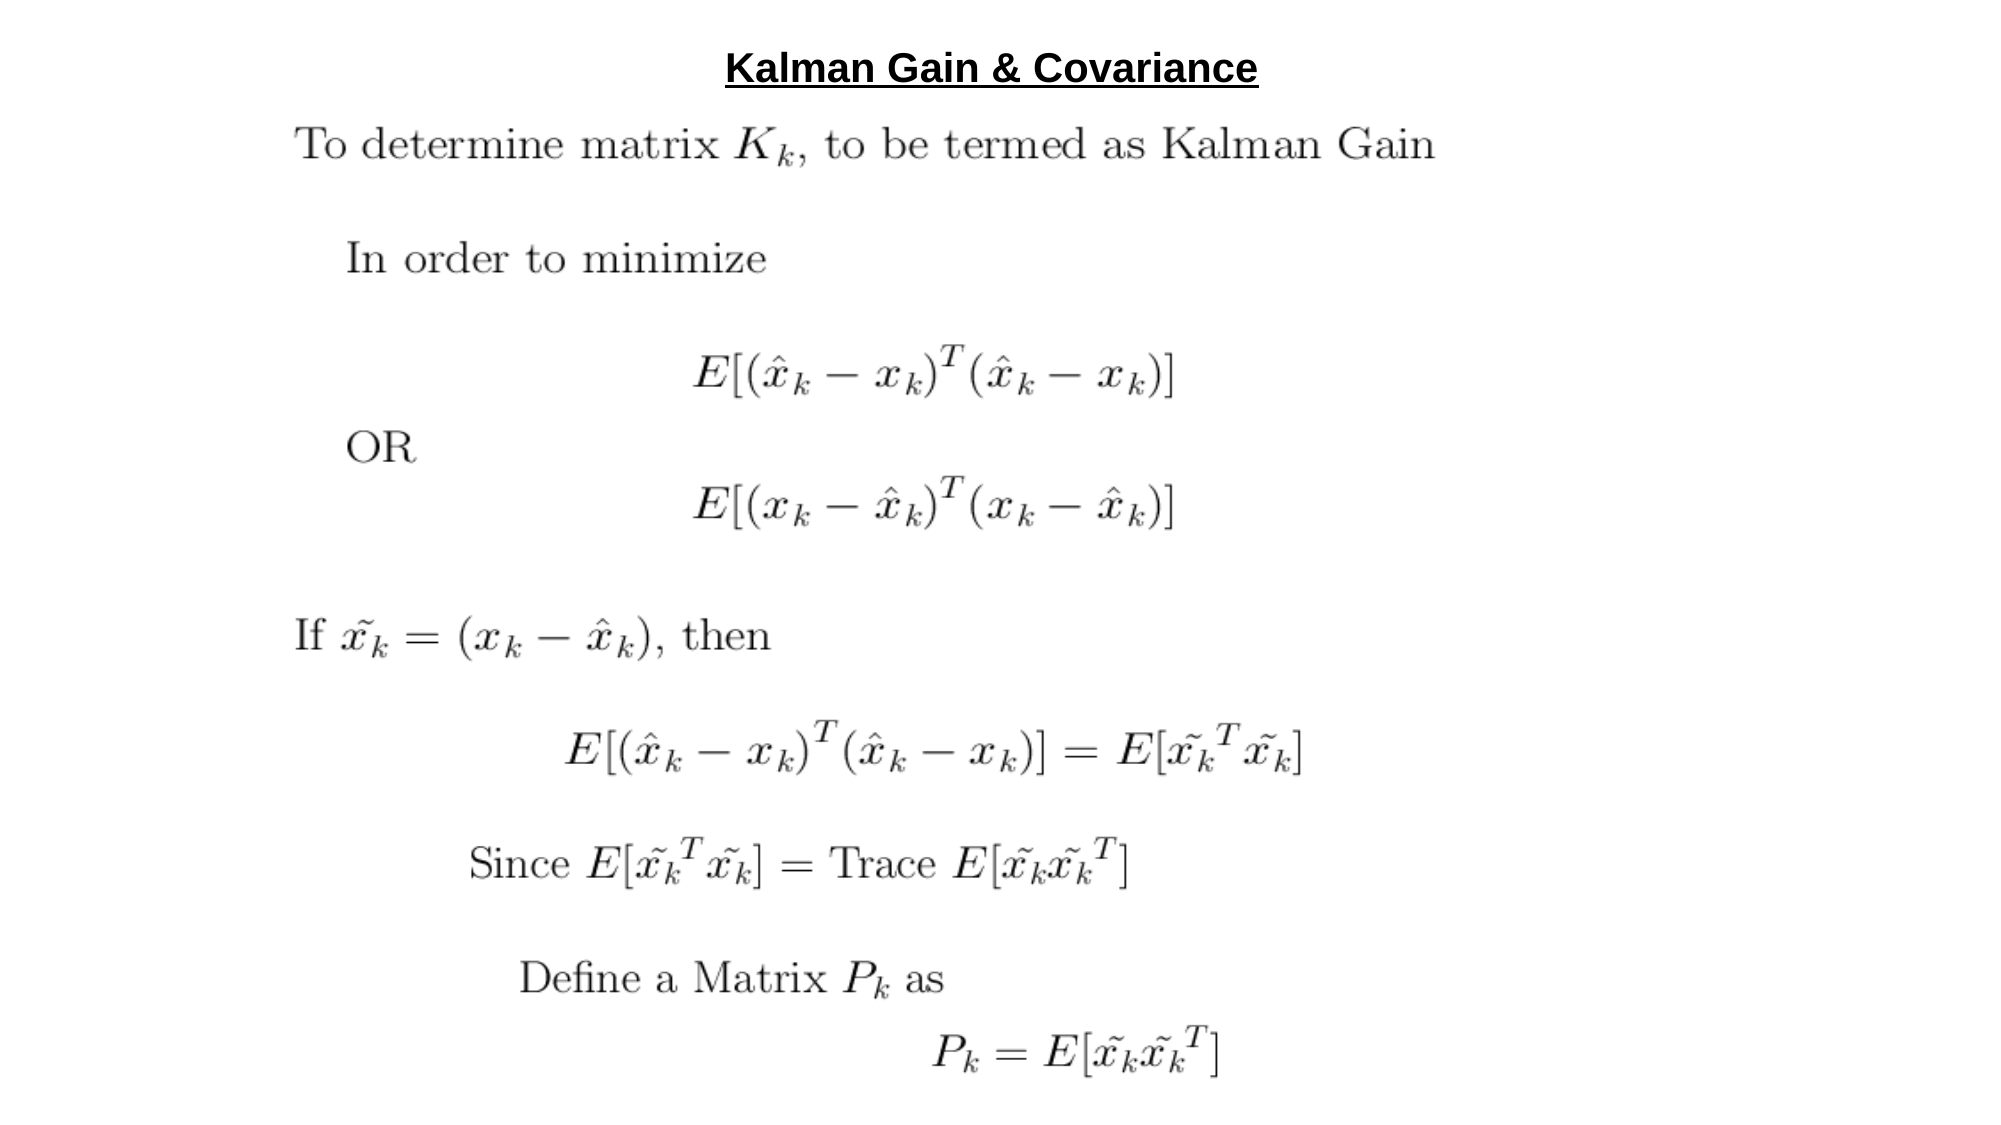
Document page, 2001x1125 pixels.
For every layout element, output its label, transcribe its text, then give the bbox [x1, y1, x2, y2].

picture [266, 99, 1466, 800]
title Kalman Gain & Covariance [99, 45, 1884, 88]
picture [433, 812, 1253, 1096]
